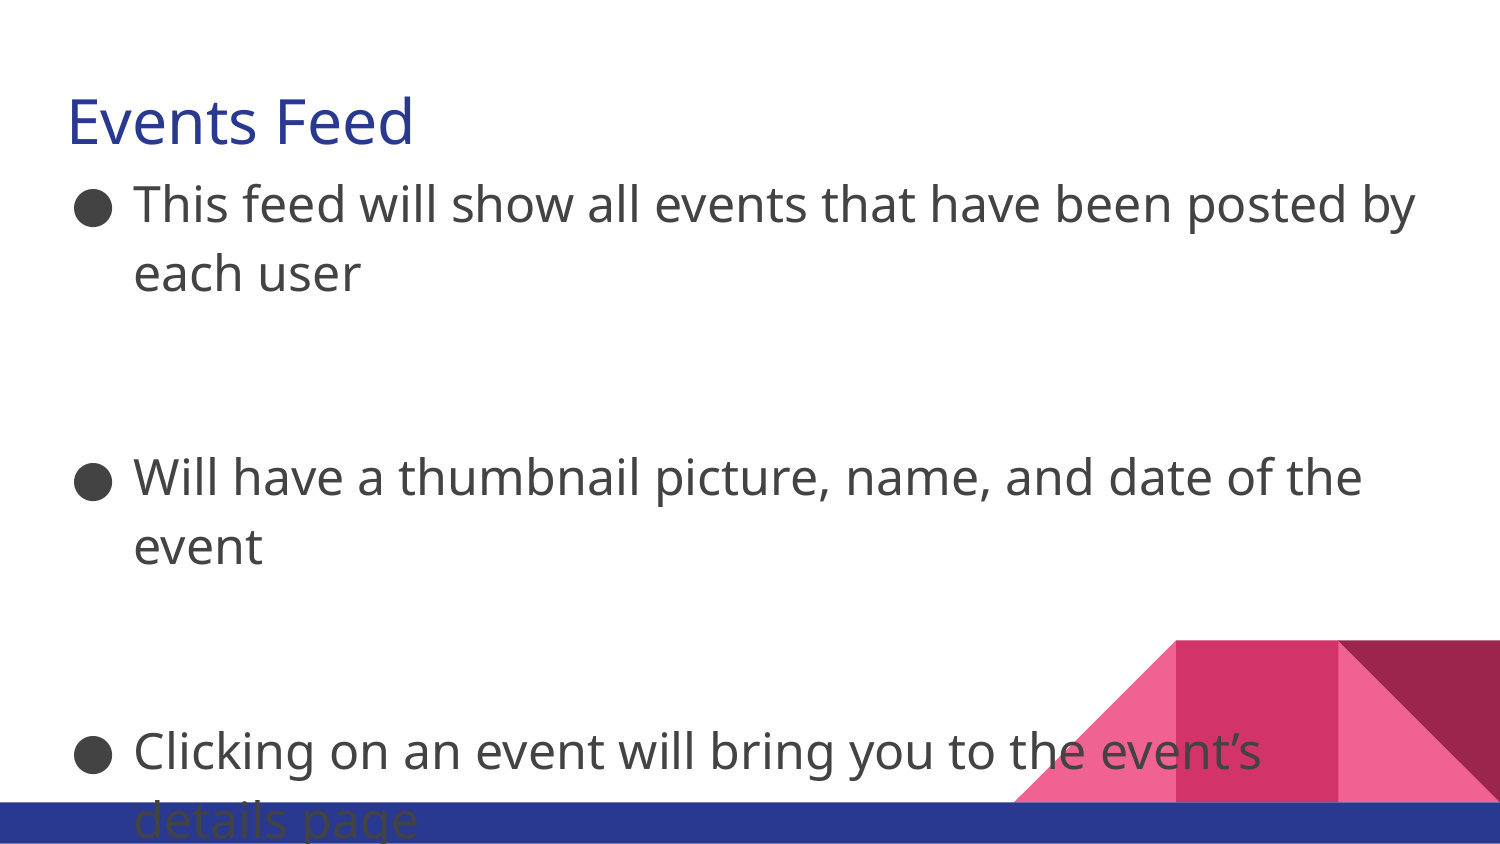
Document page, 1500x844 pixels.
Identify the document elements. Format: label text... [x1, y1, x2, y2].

list This feed will show all events that have been posted by each user Will have a thumbnail picture, name, and date of the event Clicking on an event will bring you to the event’s details page [43, 147, 1442, 696]
title Events Feed [51, 67, 1449, 167]
